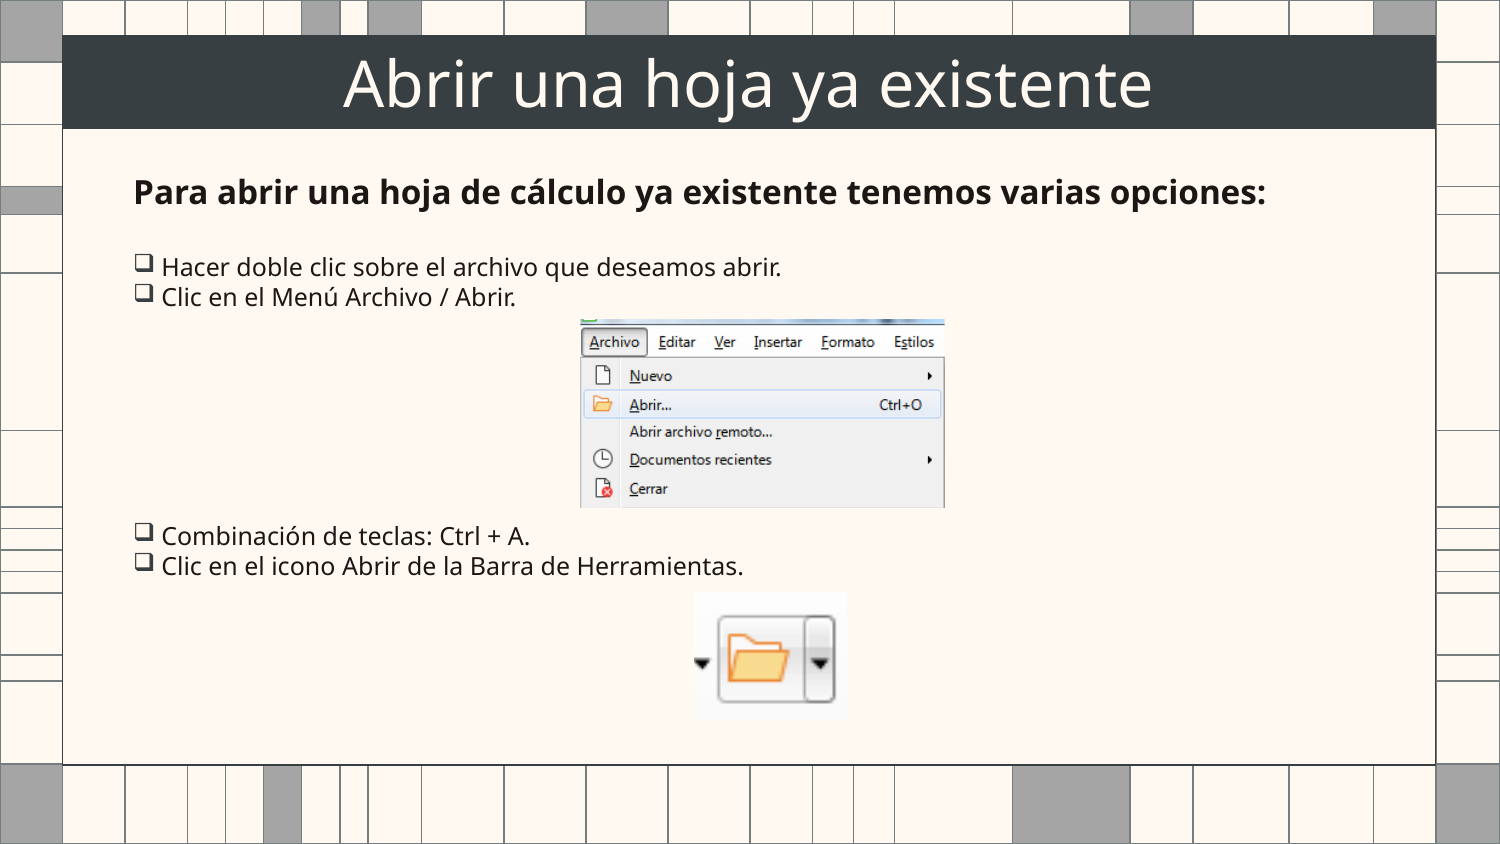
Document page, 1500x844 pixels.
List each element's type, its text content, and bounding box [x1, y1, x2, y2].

picture [579, 319, 945, 509]
picture [694, 591, 847, 720]
title Abrir una hoja ya existente [62, 35, 1436, 129]
text_box Para abrir una hoja de cálculo ya existente tenemos varias opciones: Hacer doble clic sobre el archivo que deseamos abrir. Clic en el Menú Archivo / Abrir. Combinación de teclas: Ctrl + A. Clic en el icono Abrir de la Barra de Herramientas. [118, 156, 1382, 756]
